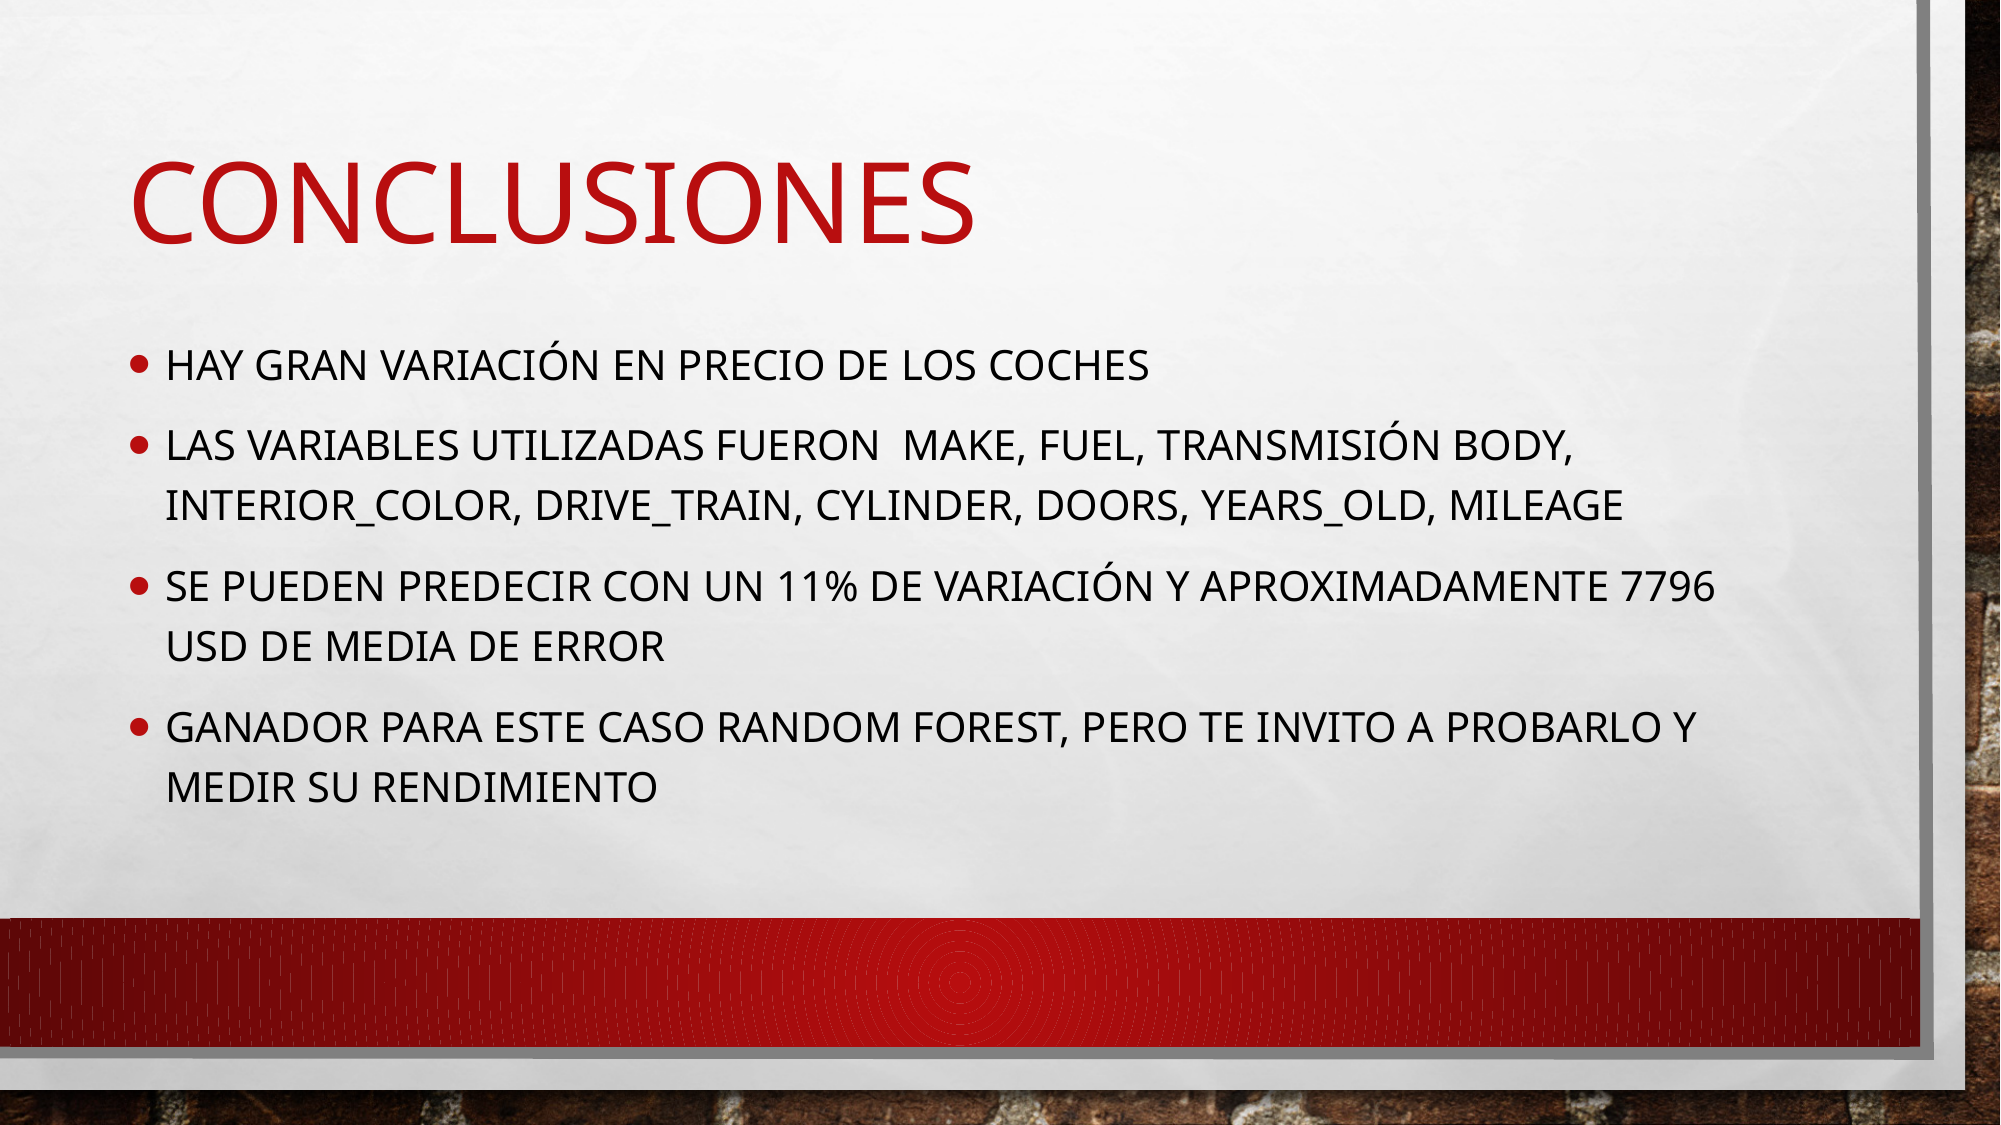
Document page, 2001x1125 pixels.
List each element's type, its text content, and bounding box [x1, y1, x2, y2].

title Conclusiones [112, 112, 1818, 302]
list Hay gran variación en precio de los coches Las variables utilizadas fueron Make, fuel, transmisión body, interior_color, drive_train, cylinder, doors, years_old, mileage Se pueden predecir con un 11% de variación y aproximadamente 7796 usd de media de error Ganador para este caso Random Forest, pero te invito a probarlo y medir su rendimiento [112, 338, 1818, 882]
picture [0, 0, 2000, 1125]
